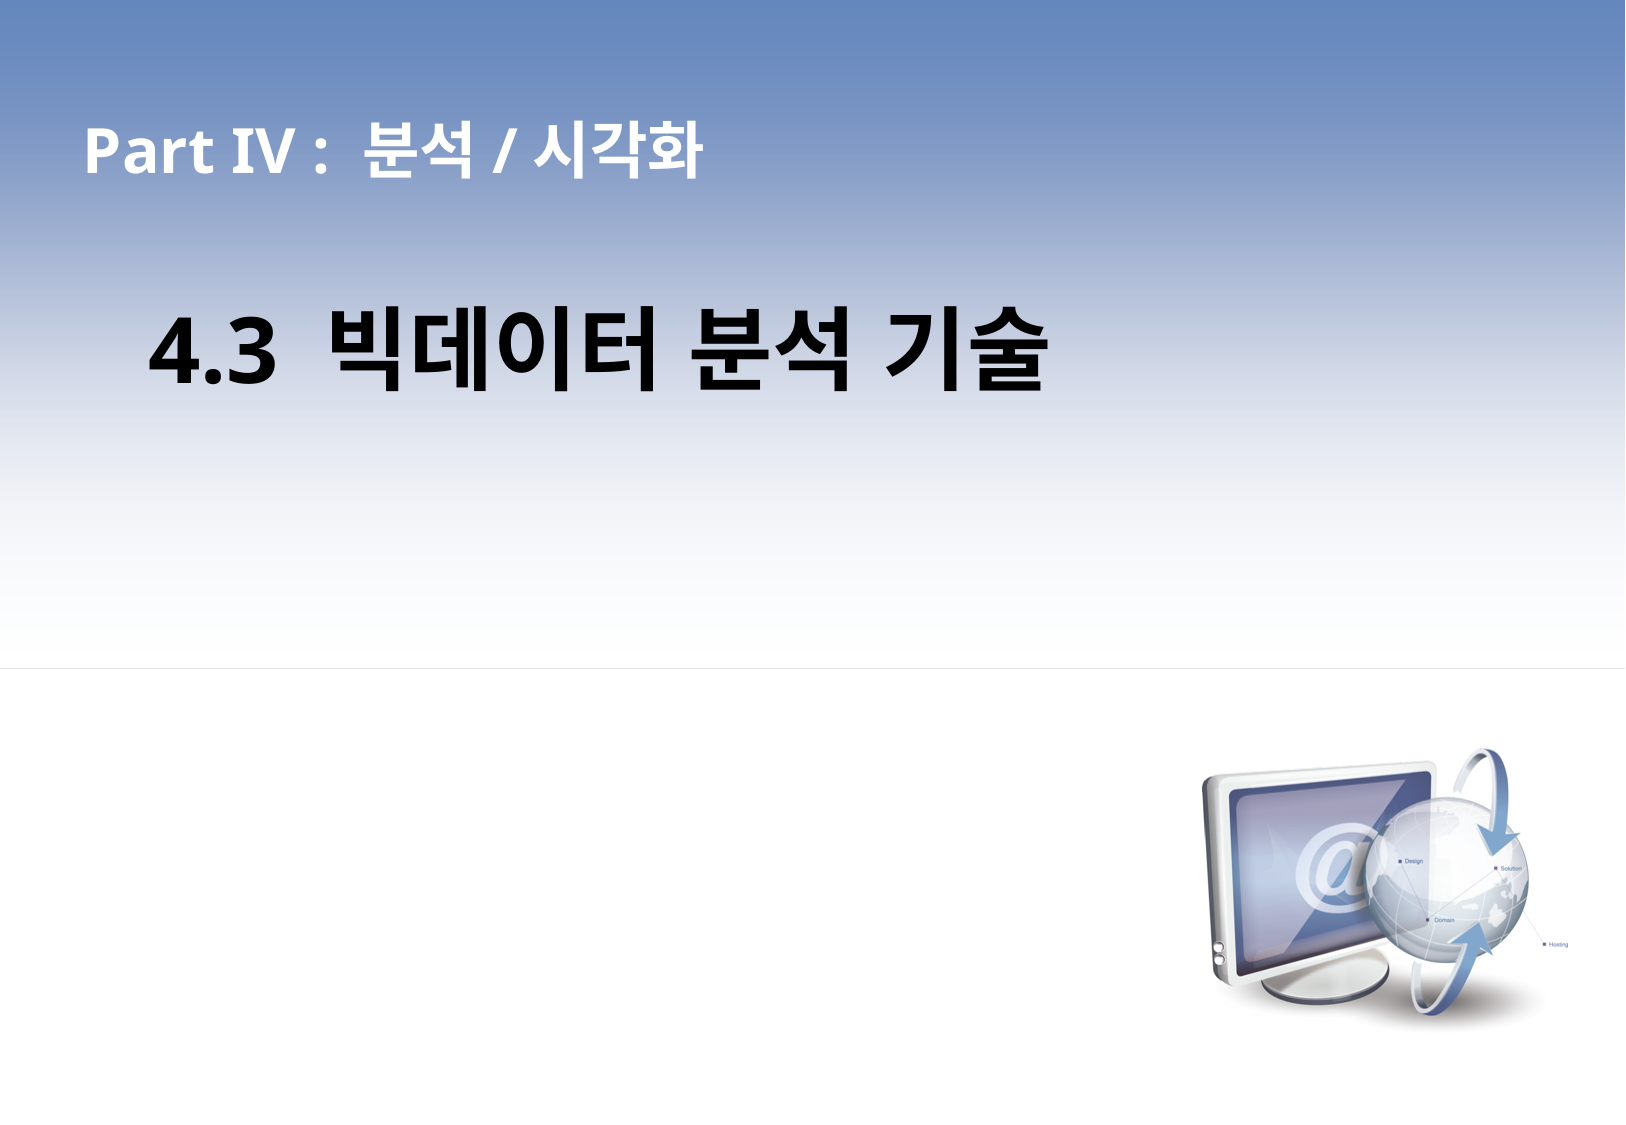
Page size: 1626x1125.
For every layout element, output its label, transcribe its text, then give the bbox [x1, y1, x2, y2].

picture [0, 0, 1625, 1035]
text_box 4.3 빅데이터 분석 기술 [133, 284, 1563, 356]
text_box Part IV : 분석/시각화 [68, 103, 1498, 175]
